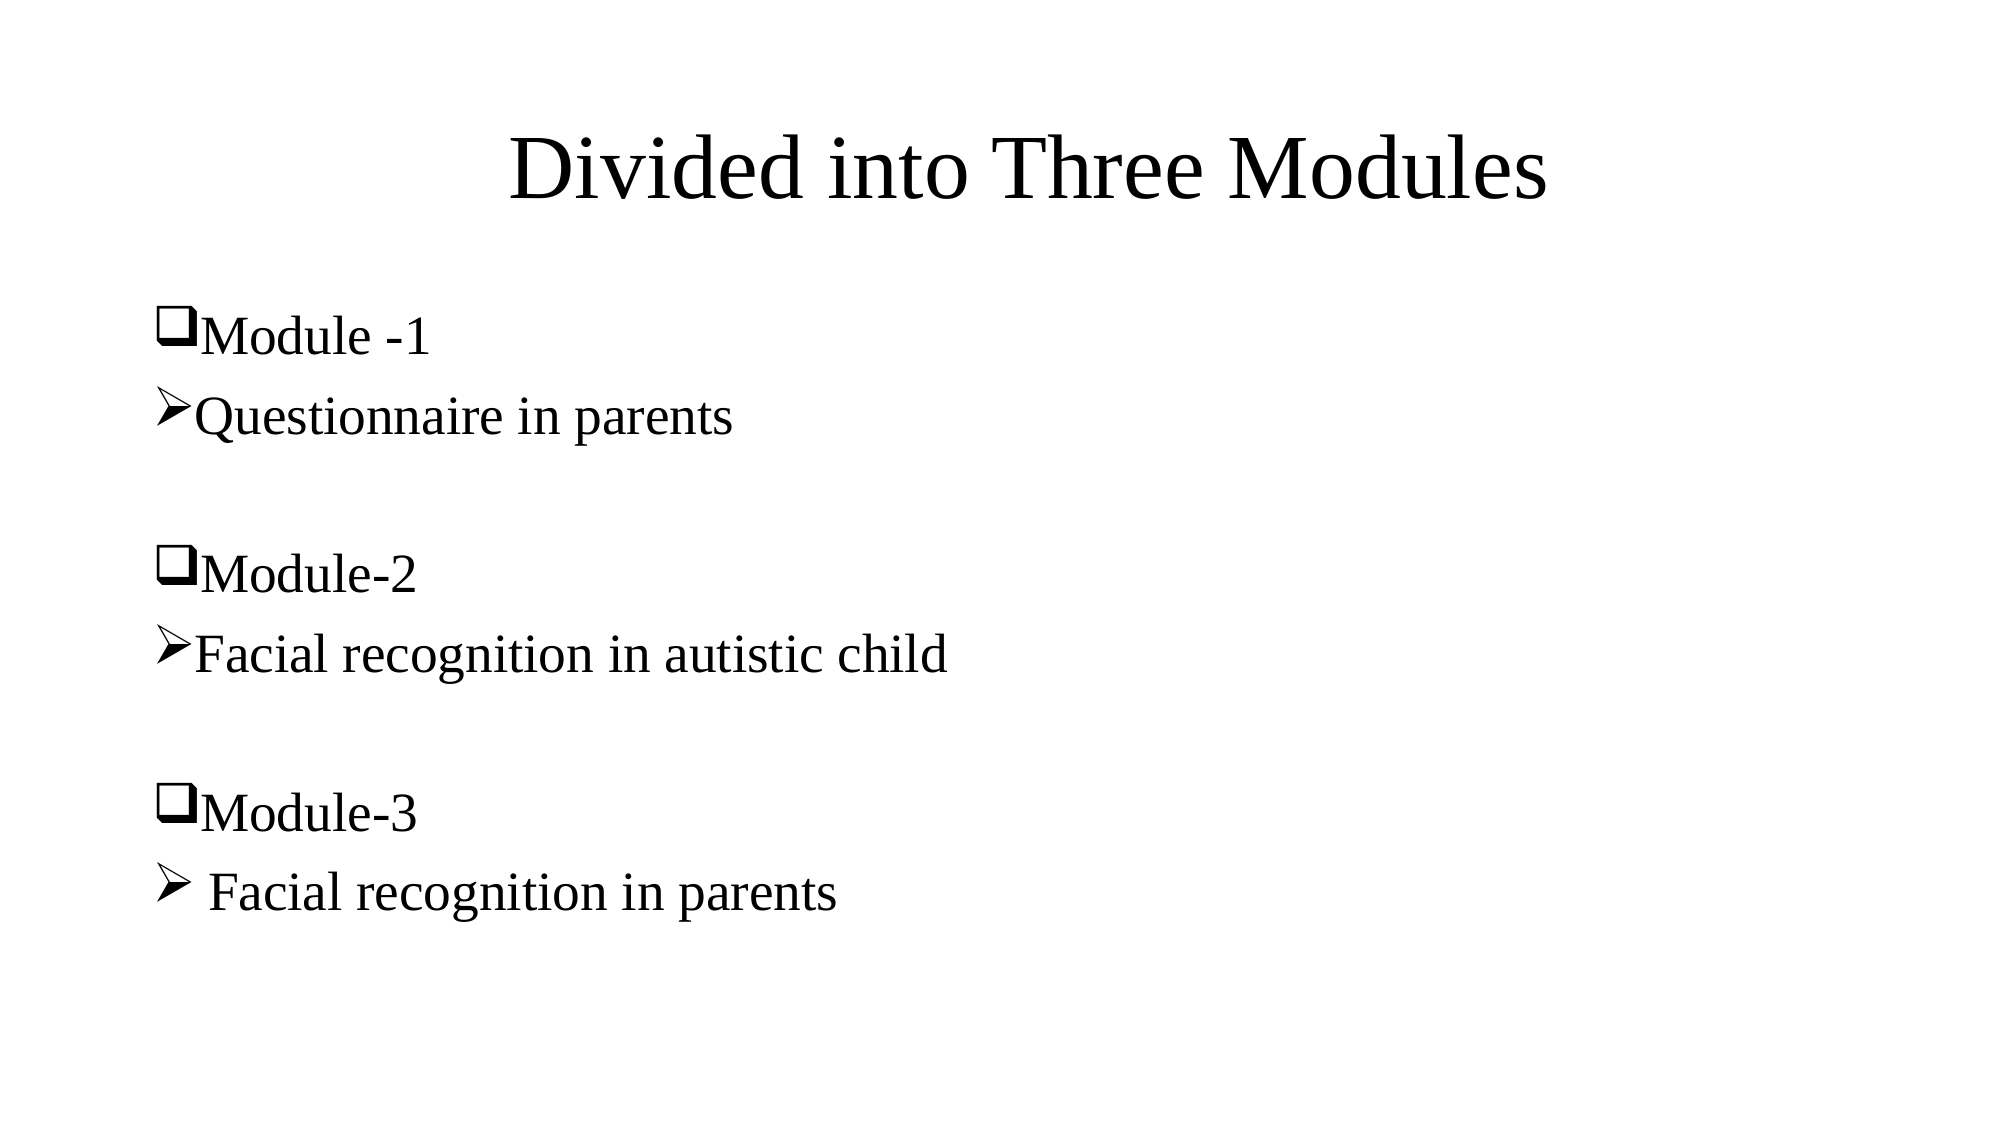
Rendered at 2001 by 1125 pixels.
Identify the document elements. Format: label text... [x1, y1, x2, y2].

title Divided into Three Modules [137, 59, 1863, 278]
list Module -1 Questionnaire in parents Module-2 Facial recognition in autistic child Module-3 Facial recognition in parents [137, 299, 1863, 1014]
